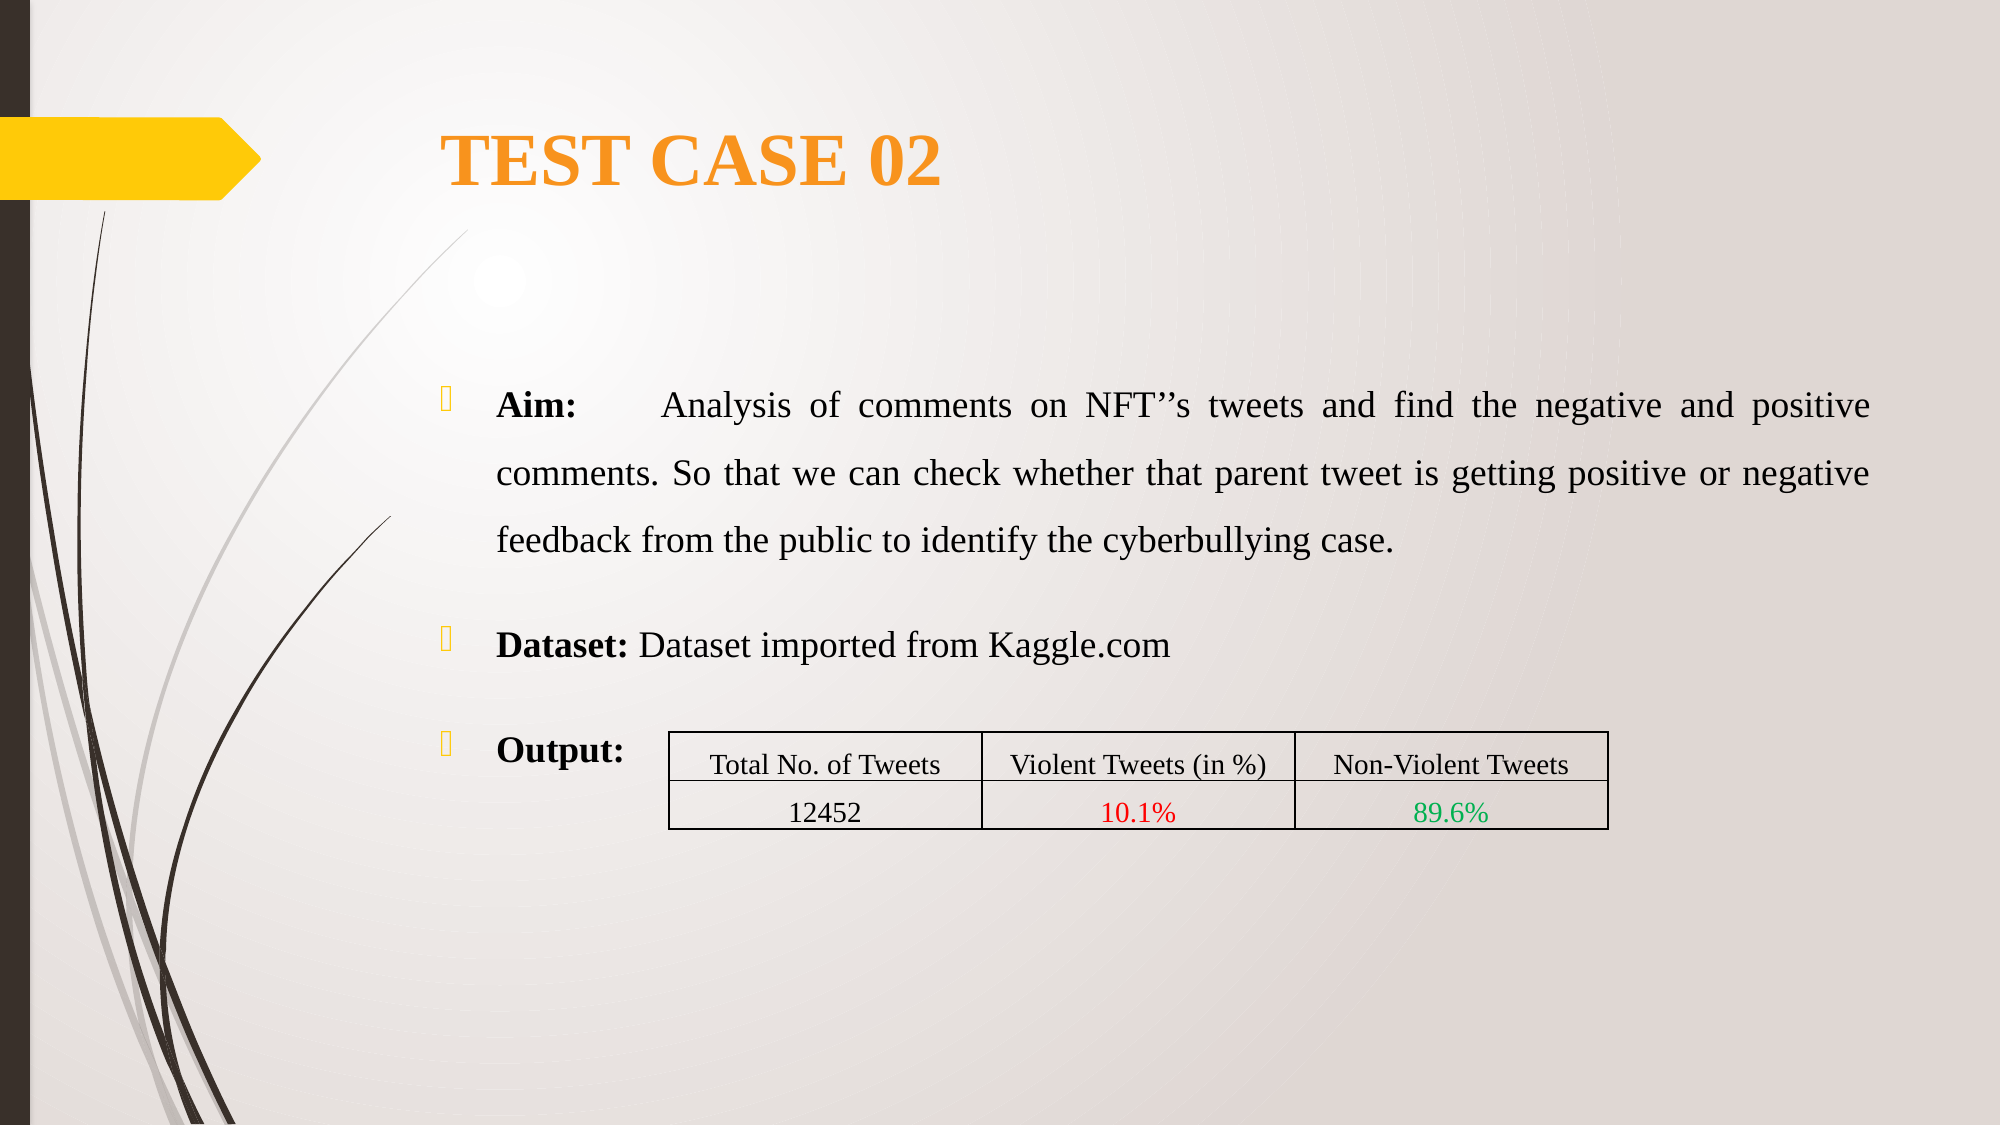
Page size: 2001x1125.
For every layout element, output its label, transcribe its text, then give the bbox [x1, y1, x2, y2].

table_cell 10.1% [983, 781, 1294, 828]
table_cell 12452 [670, 781, 981, 828]
table_cell 89.6% [1296, 781, 1607, 828]
list Aim: Analysis of comments on NFT’’s tweets and find the negative and positive comments. So that we can check whether that parent tweet is getting positive or negative feedback from the public to identify the cyberbullying case. Dataset: Dataset imported from Kaggle.com Output: [424, 350, 1888, 970]
table_header Total No. of Tweets [670, 733, 981, 780]
table_header Violent Tweets (in %) [983, 733, 1294, 780]
title Test case 02 [425, 102, 1888, 313]
table_header Non-Violent Tweets [1296, 733, 1607, 780]
